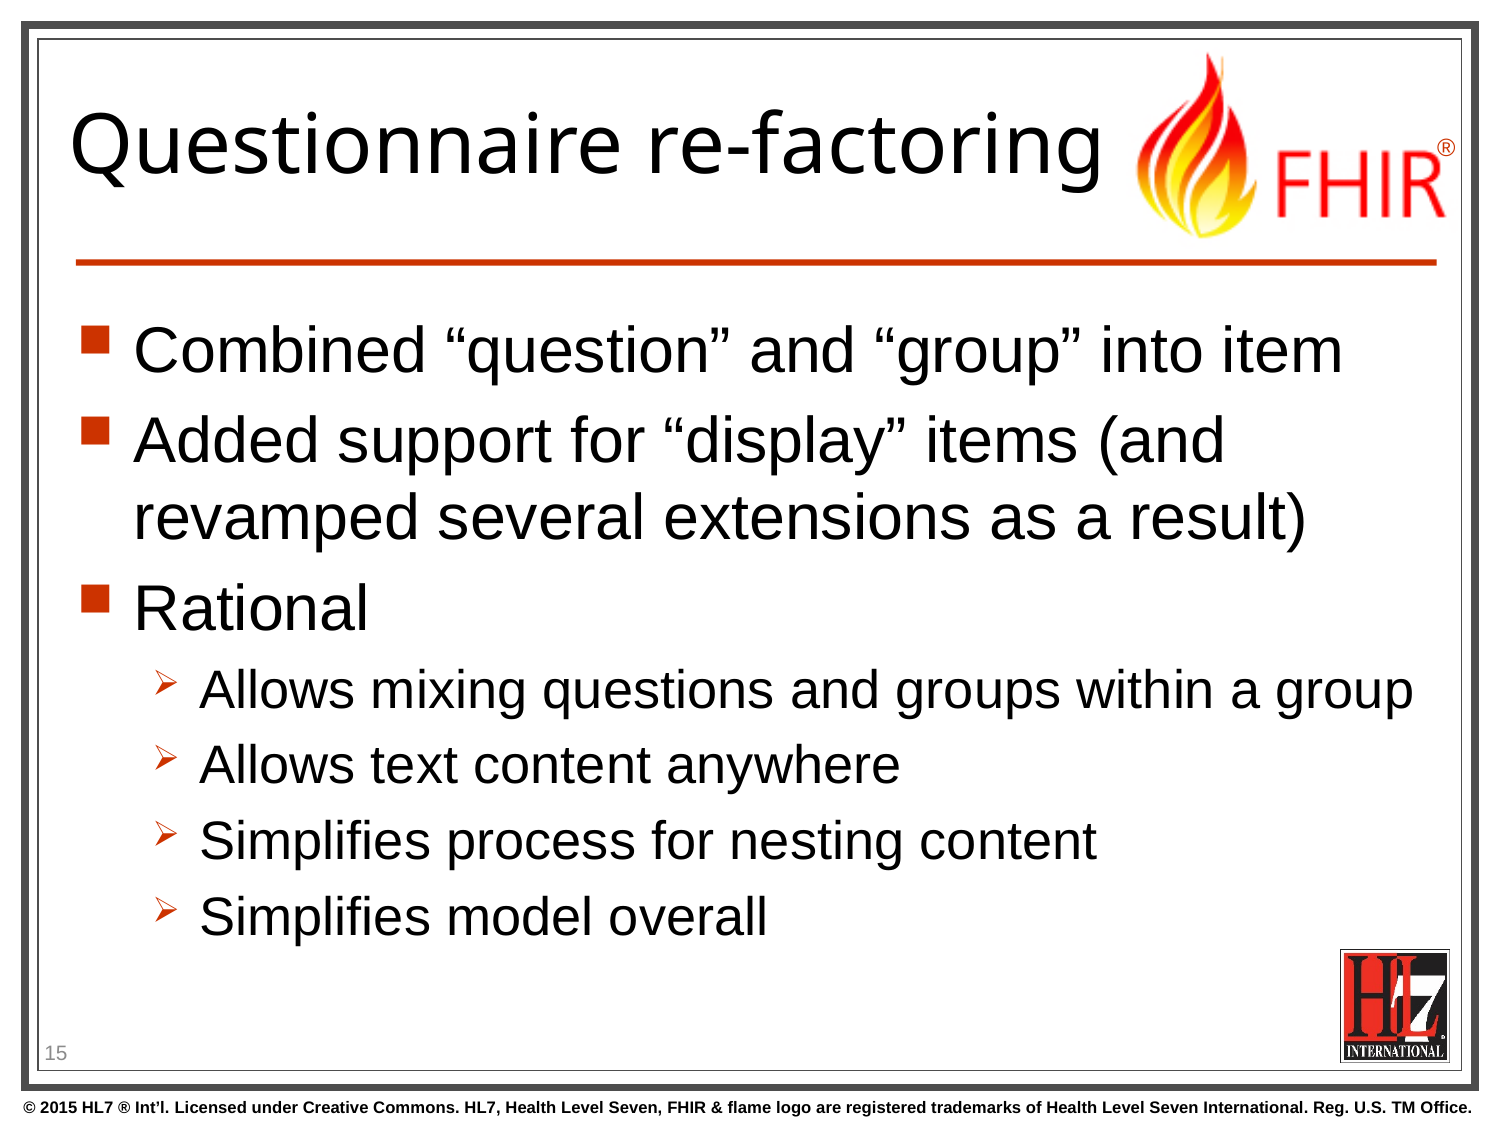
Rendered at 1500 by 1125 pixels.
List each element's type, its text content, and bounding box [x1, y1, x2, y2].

title Questionnaire re-factoring [53, 54, 1128, 244]
picture [1340, 949, 1450, 1063]
list Combined “question” and “group” into item Added support for “display” items (and revamped several extensions as a result) Rational Allows mixing questions and groups within a group Allows text content anywhere Simplifies process for nesting content Simplifies model overall [62, 299, 1438, 1059]
picture [1124, 42, 1458, 249]
slide_number 15 [29, 1034, 148, 1071]
